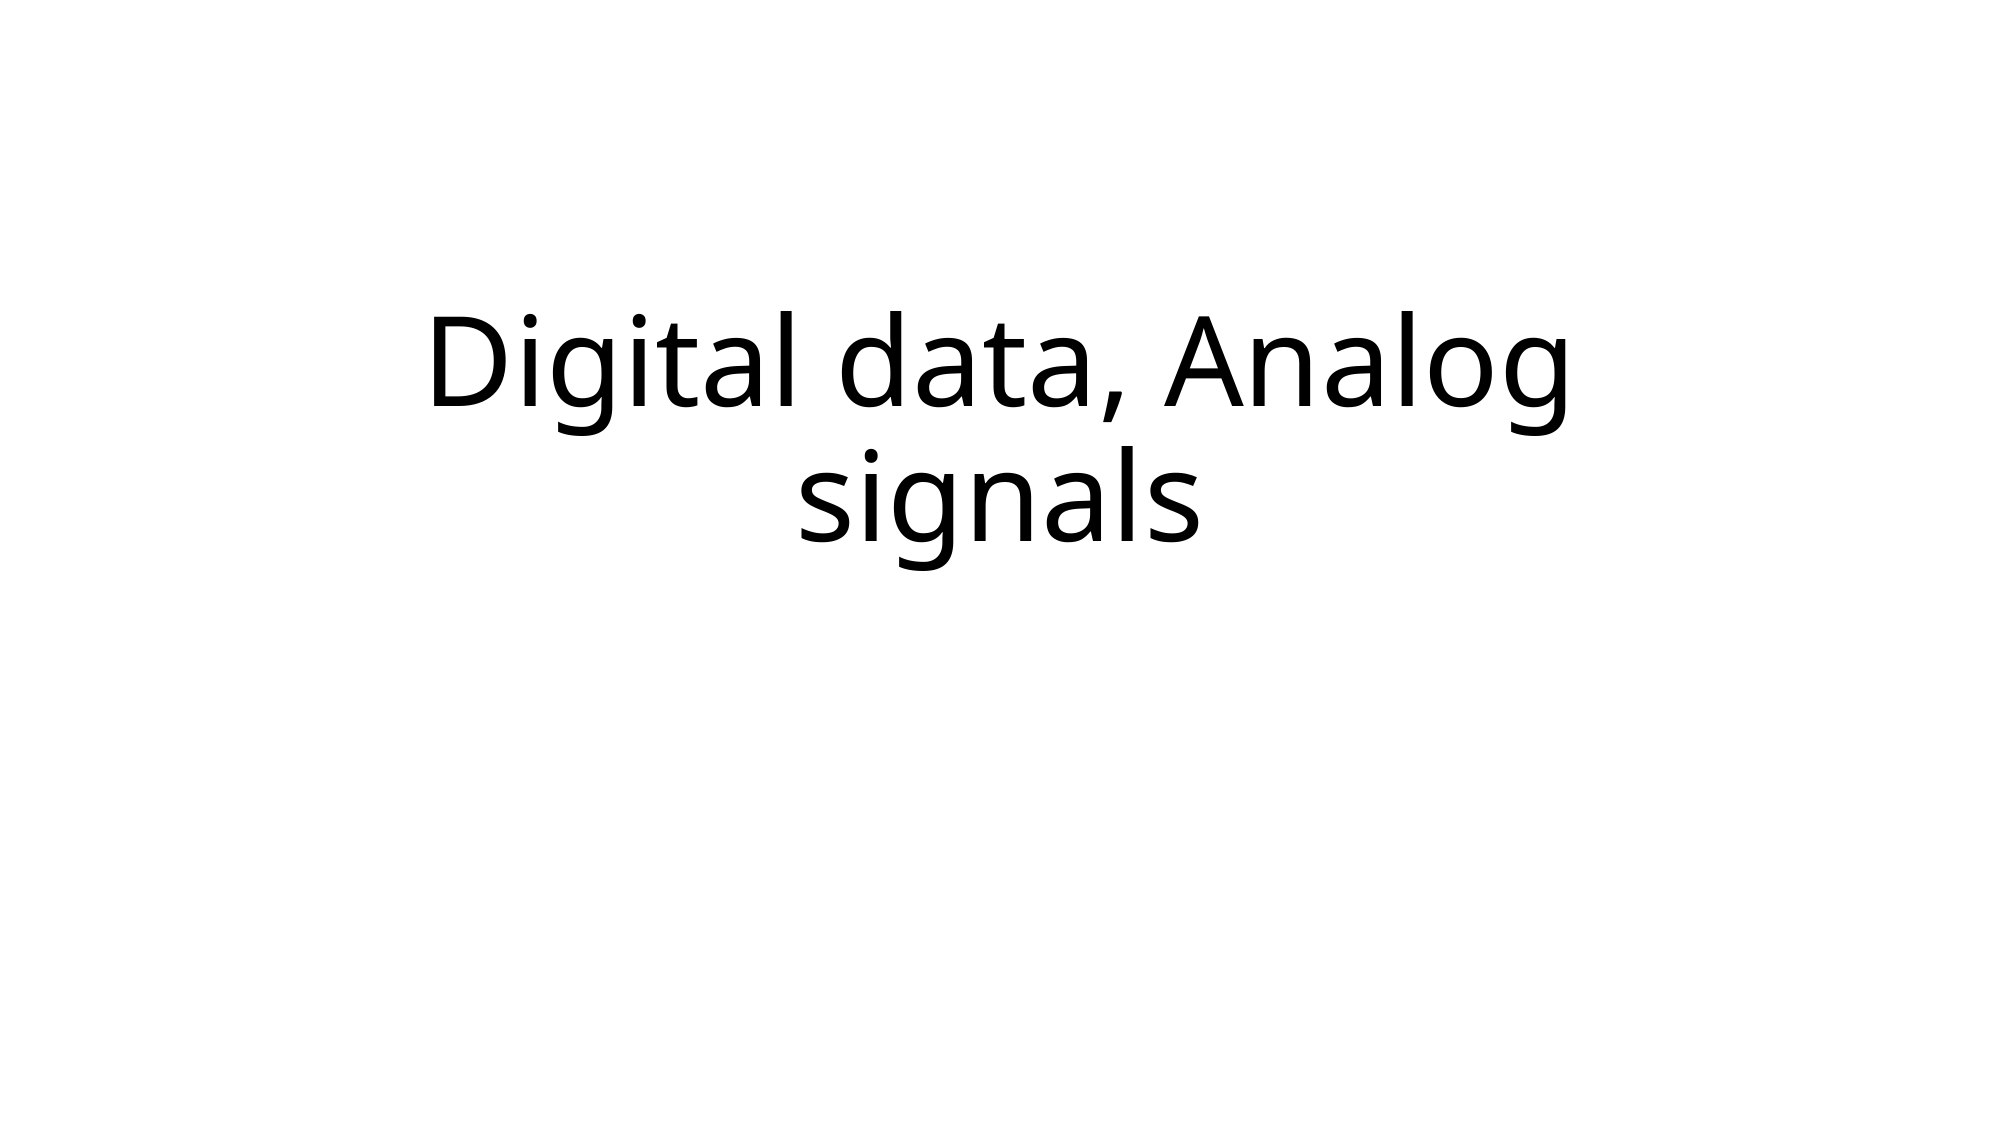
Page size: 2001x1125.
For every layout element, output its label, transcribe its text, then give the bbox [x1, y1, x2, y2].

title Digital data, Analog signals [249, 184, 1750, 576]
